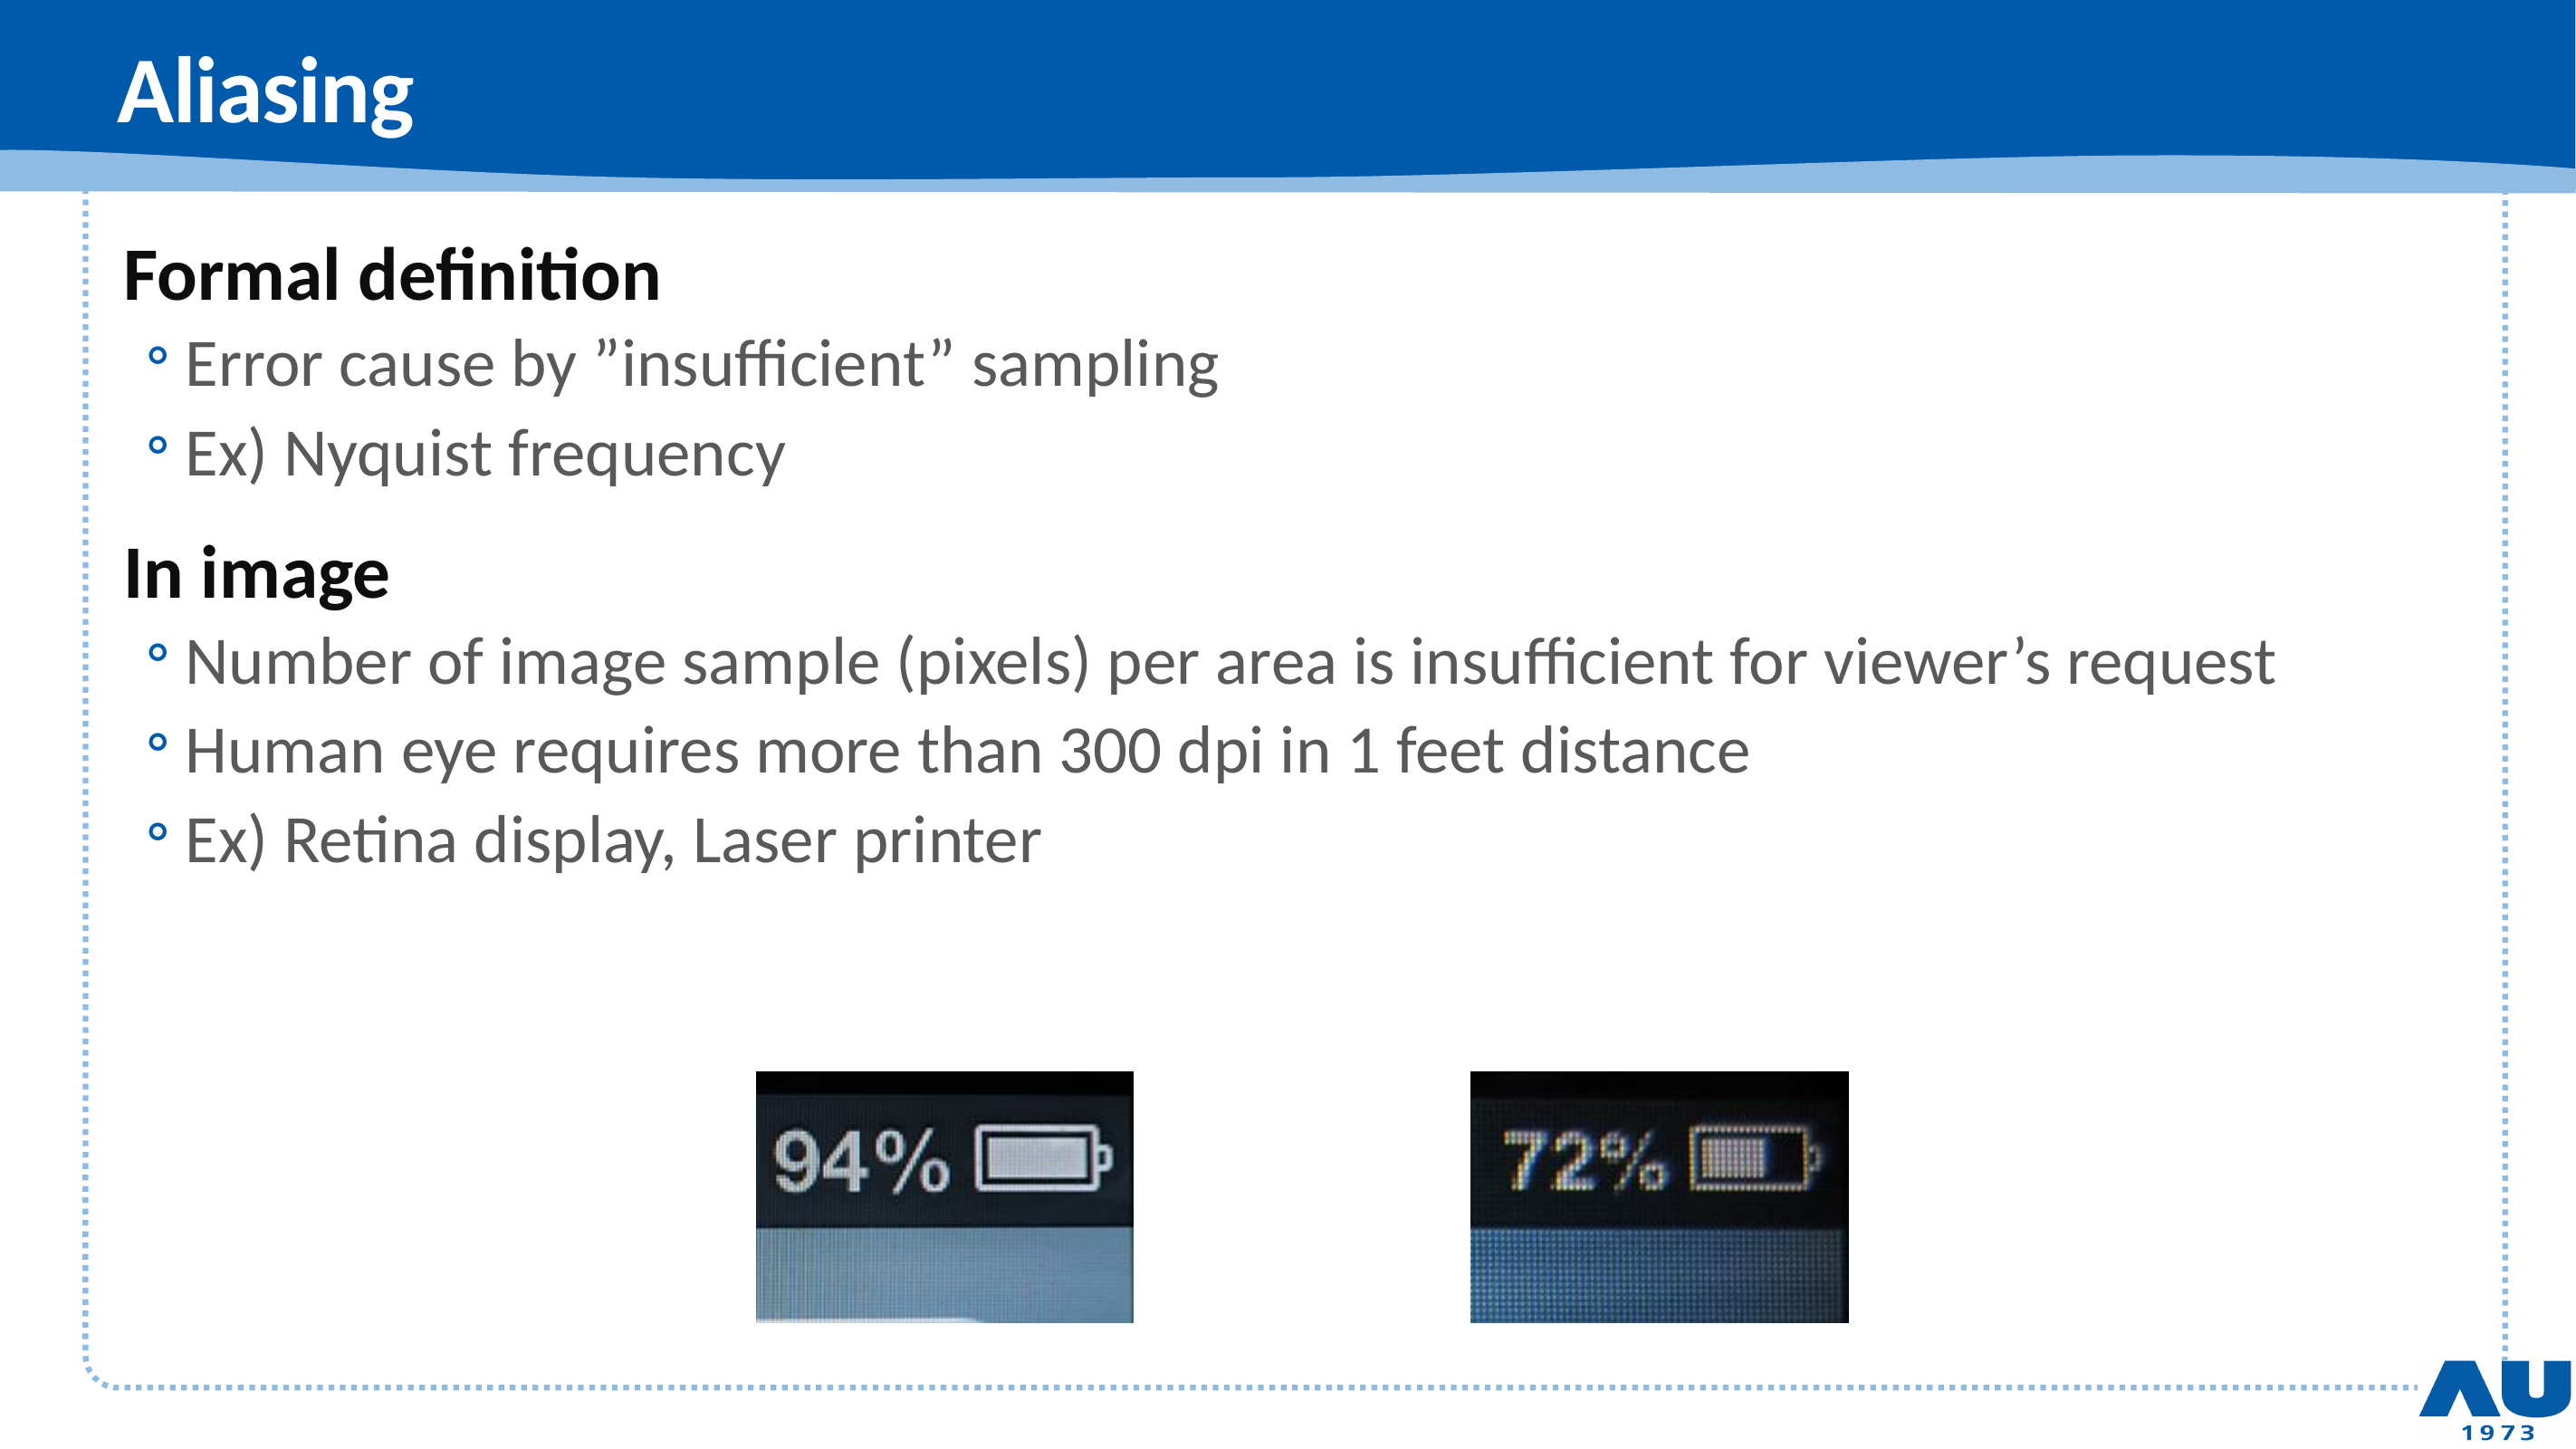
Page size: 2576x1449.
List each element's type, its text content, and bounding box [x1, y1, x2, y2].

picture [2418, 1360, 2571, 1441]
list Formal definition Error cause by ”insufficient” sampling Ex) Nyquist frequency In image Number of image sample (pixels) per area is insufficient for viewer’s request Human eye requires more than 300 dpi in 1 feet distance Ex) Retina display, Laser printer [103, 228, 2486, 1388]
picture [1470, 1070, 1849, 1323]
title Aliasing [103, 18, 2486, 169]
picture [755, 1070, 1135, 1323]
